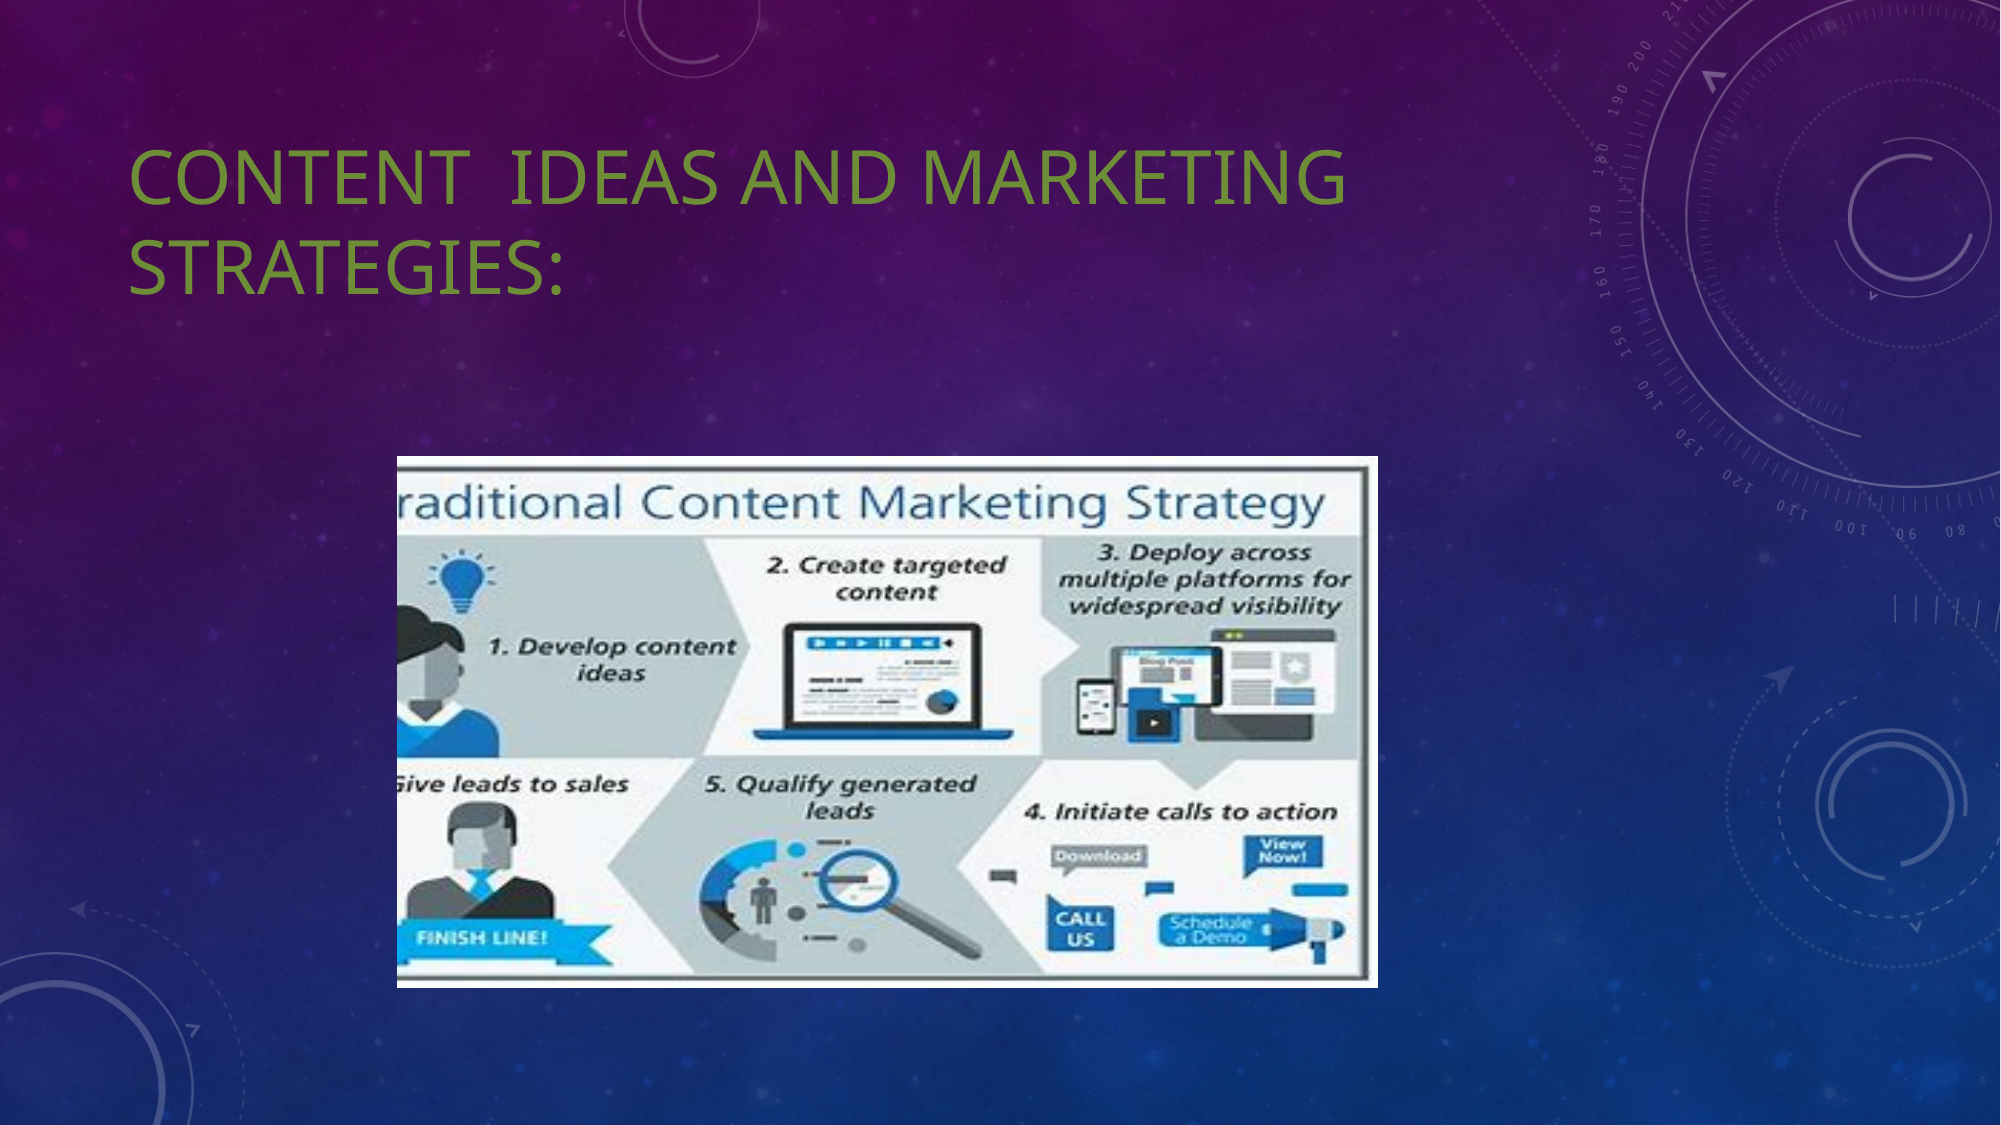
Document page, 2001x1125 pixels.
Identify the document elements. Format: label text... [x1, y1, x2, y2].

picture [0, 0, 2001, 1125]
title Content Ideas And Marketing Strategies: [112, 99, 1775, 339]
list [397, 455, 1379, 988]
